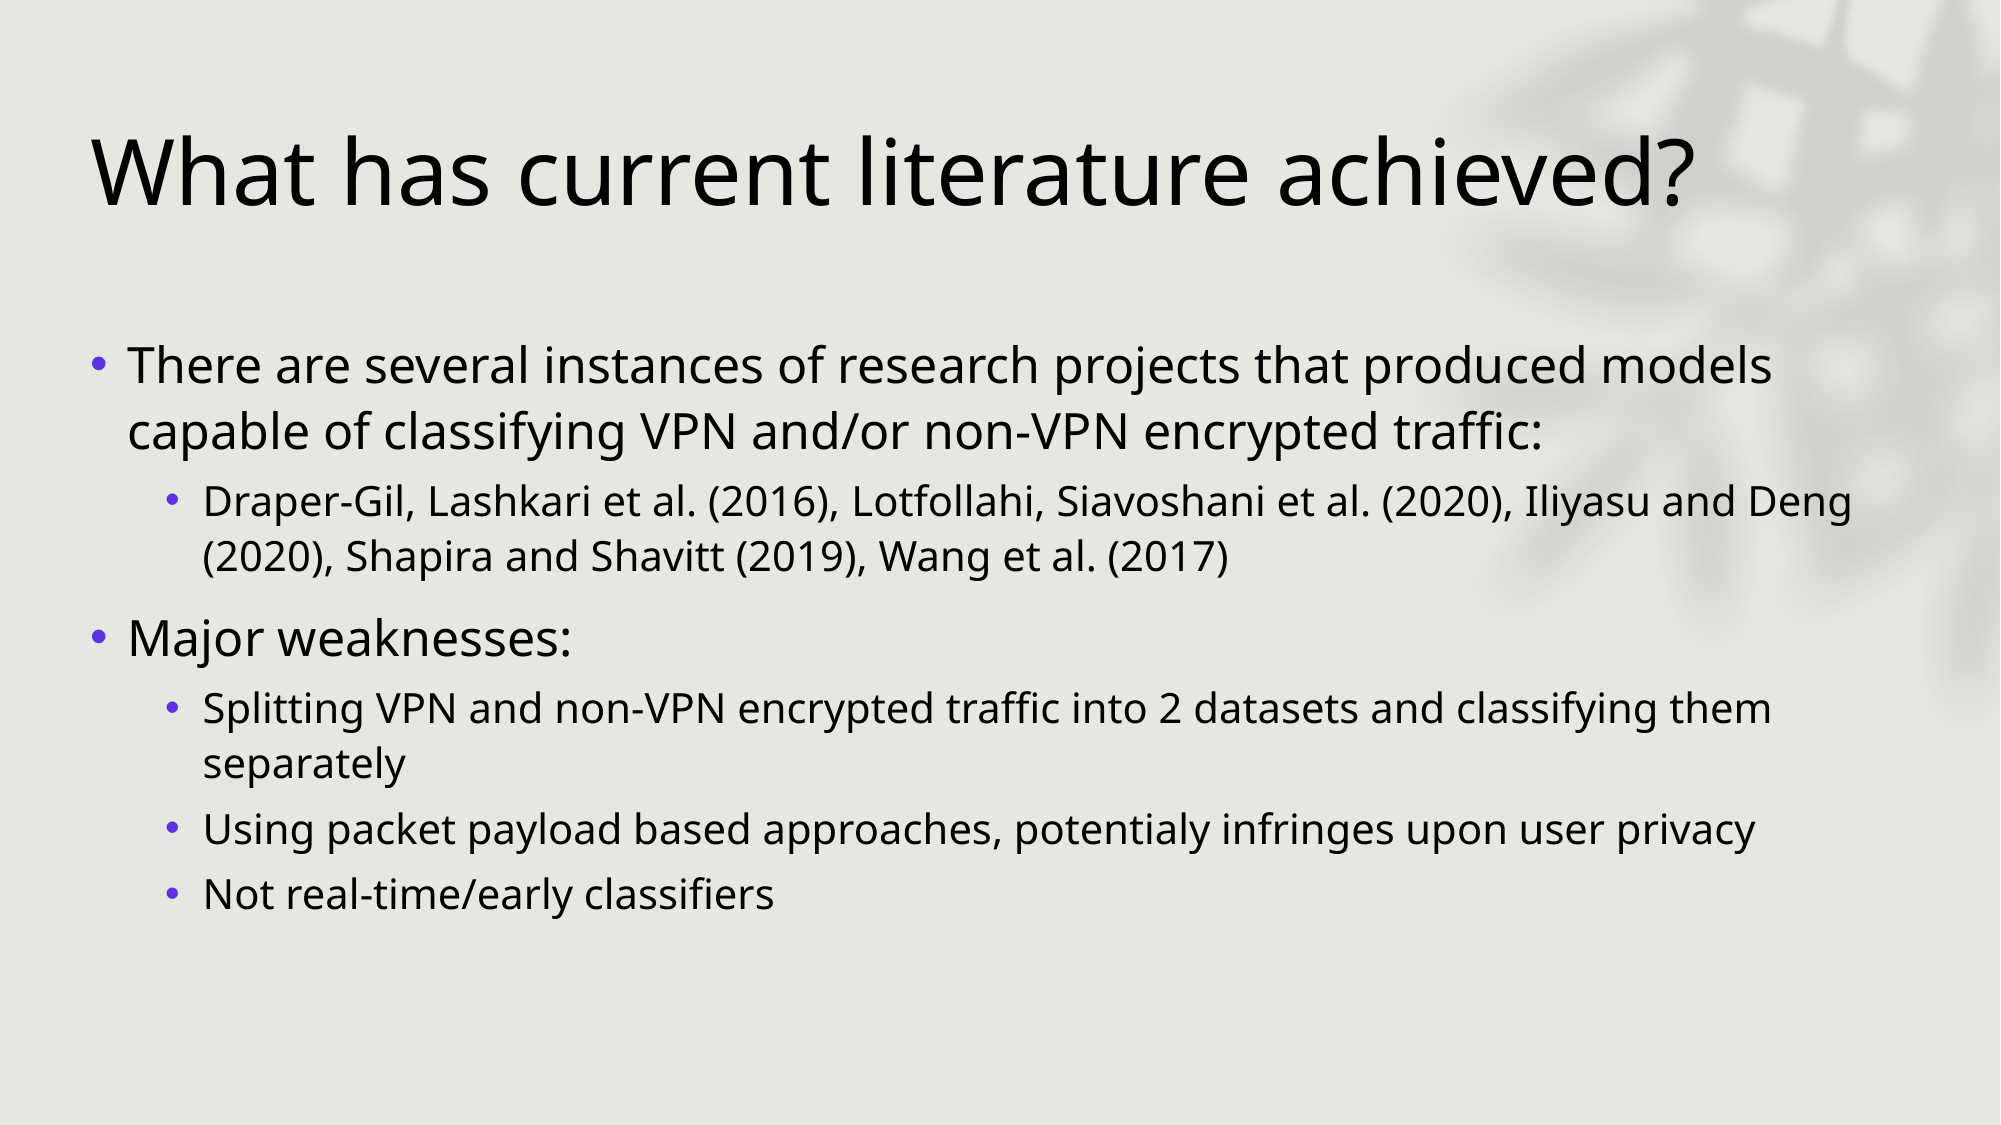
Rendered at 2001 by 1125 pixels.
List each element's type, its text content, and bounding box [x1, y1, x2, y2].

list There are several instances of research projects that produced models capable of classifying VPN and/or non-VPN encrypted traffic: Draper-Gil, Lashkari et al. (2016), Lotfollahi, Siavoshani et al. (2020), Iliyasu and Deng (2020), Shapira and Shavitt (2019), Wang et al. (2017) Major weaknesses: Splitting VPN and non-VPN encrypted traffic into 2 datasets and classifying them separately Using packet payload based approaches, potentialy infringes upon user privacy Not real-time/early classifiers [75, 319, 1925, 1009]
title What has current literature achieved? [75, 60, 1863, 278]
